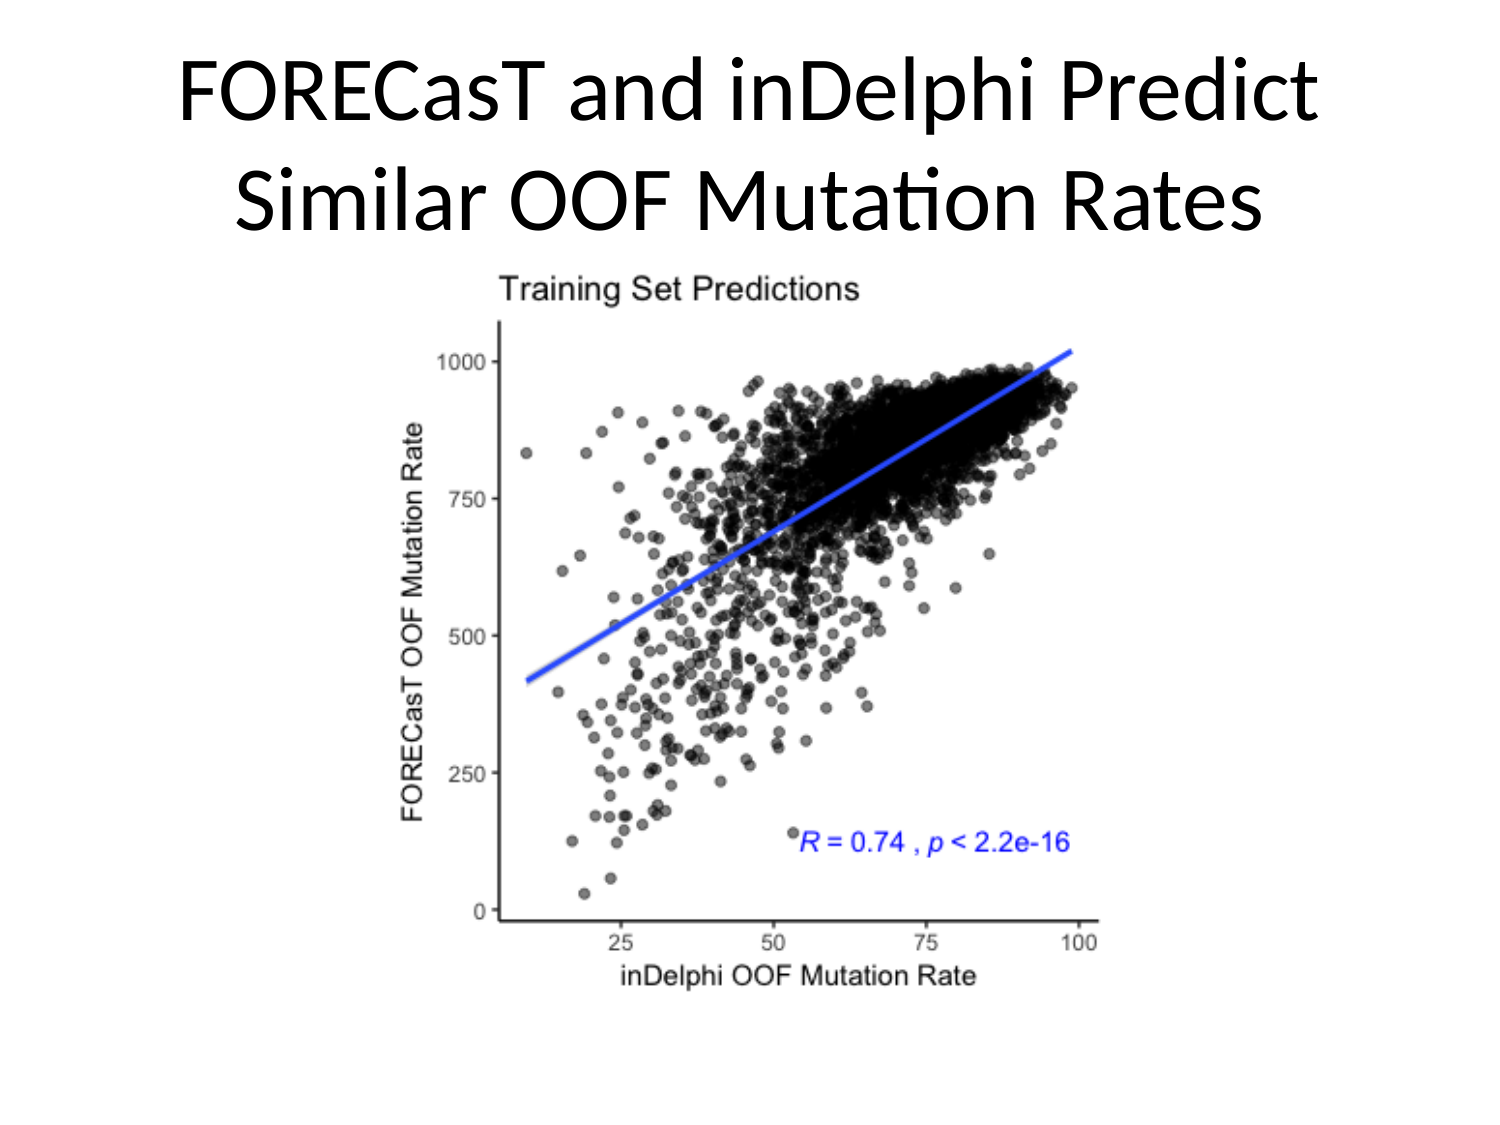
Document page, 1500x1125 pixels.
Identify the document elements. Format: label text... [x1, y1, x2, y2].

title FORECasT and inDelphi Predict Similar OOF Mutation Rates [75, 45, 1425, 233]
picture [287, 262, 1215, 1005]
